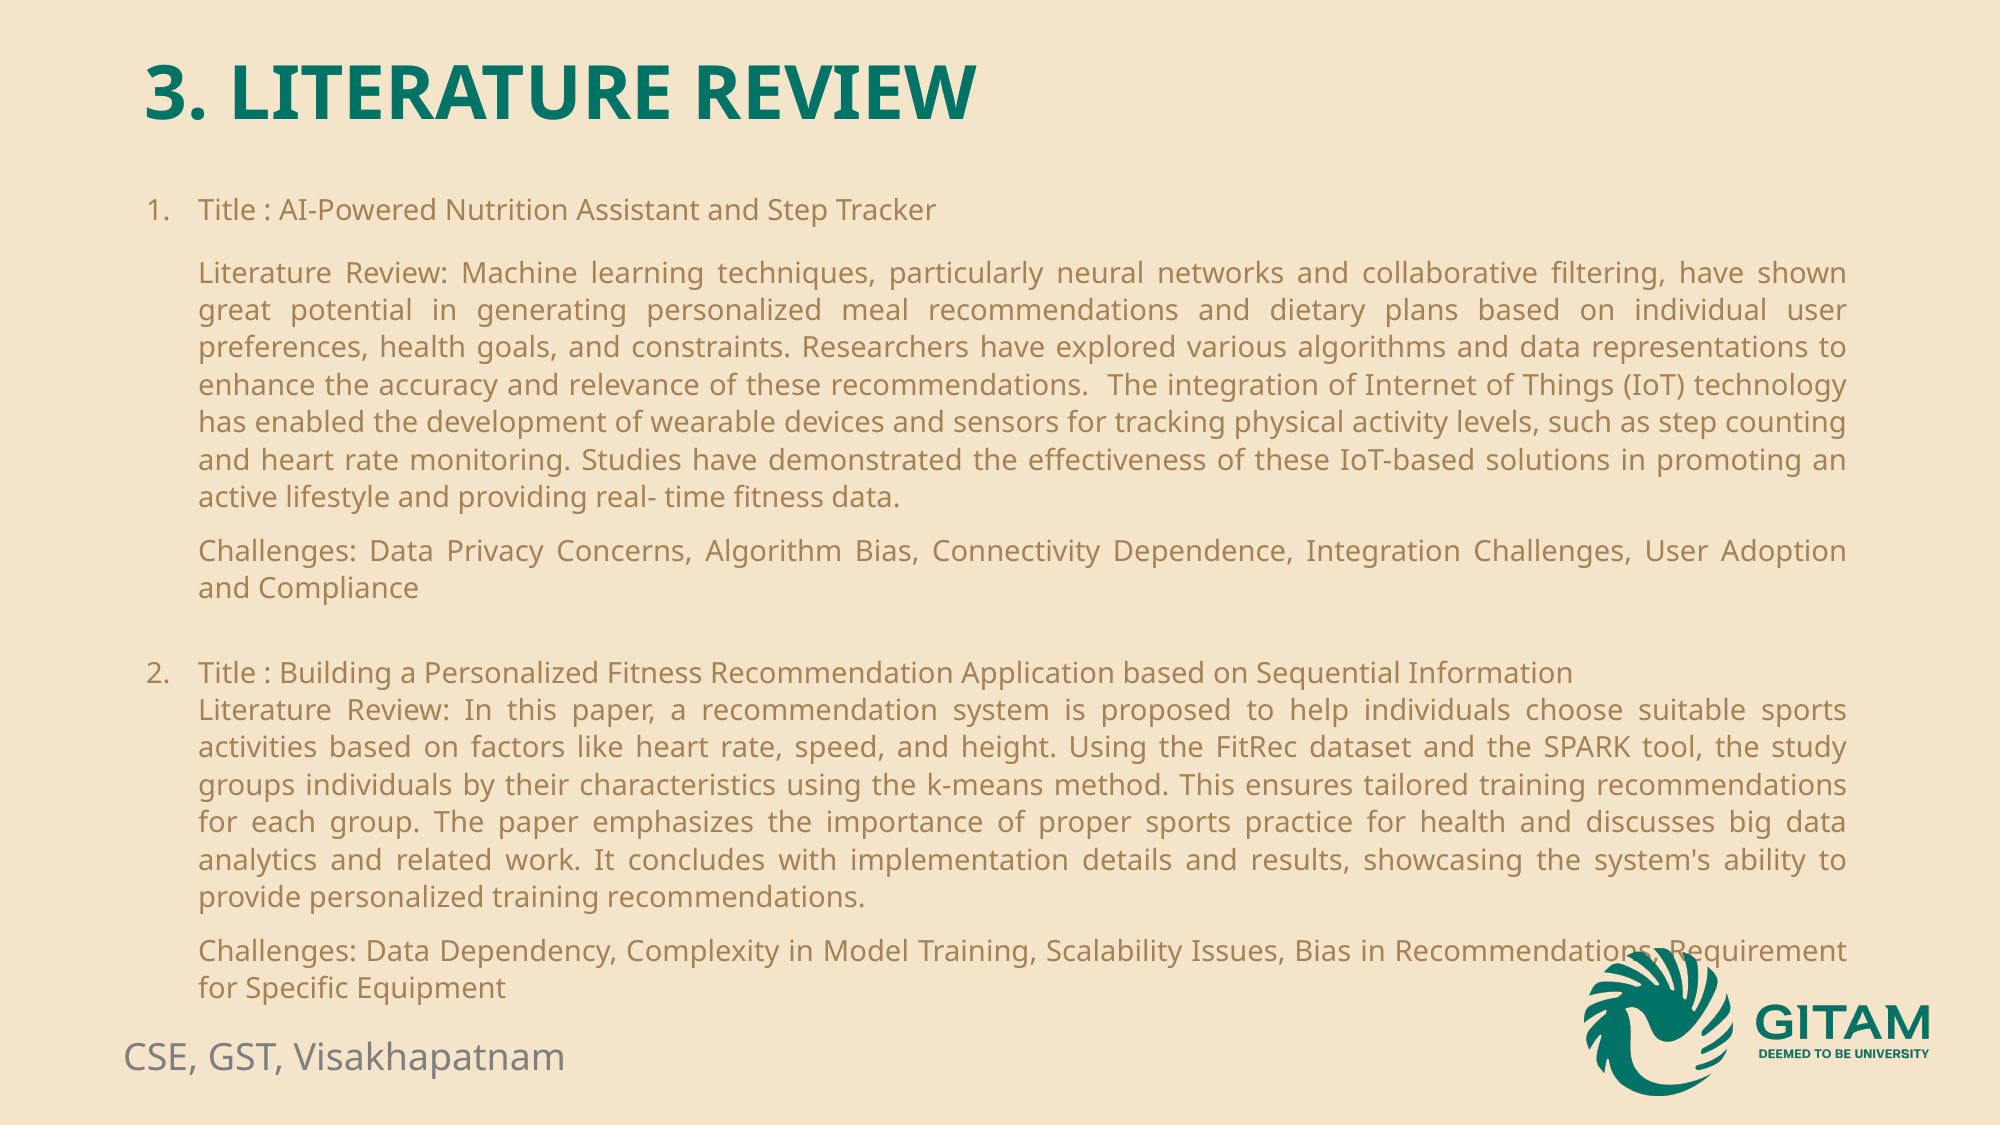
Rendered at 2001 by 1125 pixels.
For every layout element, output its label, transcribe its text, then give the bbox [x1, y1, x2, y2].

text_box CSE, GST, Visakhapatnam [108, 1025, 894, 1086]
text_box Title : AI-Powered Nutrition Assistant and Step Tracker Literature Review: Machine learning techniques, particularly neural networks and collaborative filtering, have shown great potential in generating personalized meal recommendations and dietary plans based on individual user preferences, health goals, and constraints. Researchers have explored various algorithms and data representations to enhance the accuracy and relevance of these recommendations. The integration of Internet of Things (IoT) technology has enabled the development of wearable devices and sensors for tracking physical activity levels, such as step counting and heart rate monitoring. Studies have demonstrated the effectiveness of these IoT-based solutions in promoting an active lifestyle and providing real- time fitness data. Challenges: Data Privacy Concerns, Algorithm Bias, Connectivity Dependence, Integration Challenges, User Adoption and Compliance Title : Building a Personalized Fitness Recommendation Application based on Sequential Information Literature Review: In this paper, a recommendation system is proposed to help individuals choose suitable sports activities based on factors like heart rate, speed, and height. Using the FitRec dataset and the SPARK tool, the study groups individuals by their characteristics using the k-means method. This ensures tailored training recommendations for each group. The paper emphasizes the importance of proper sports practice for health and discusses big data analytics and related work. It concludes with implementation details and results, showcasing the system's ability to provide personalized training recommendations. Challenges: Data Dependency, Complexity in Model Training, Scalability Issues, Bias in Recommendations, Requirement for Specific Equipment [108, 178, 1864, 1012]
picture [1584, 947, 1929, 1096]
text_box 3. LITERATURE REVIEW [54, 37, 1249, 142]
